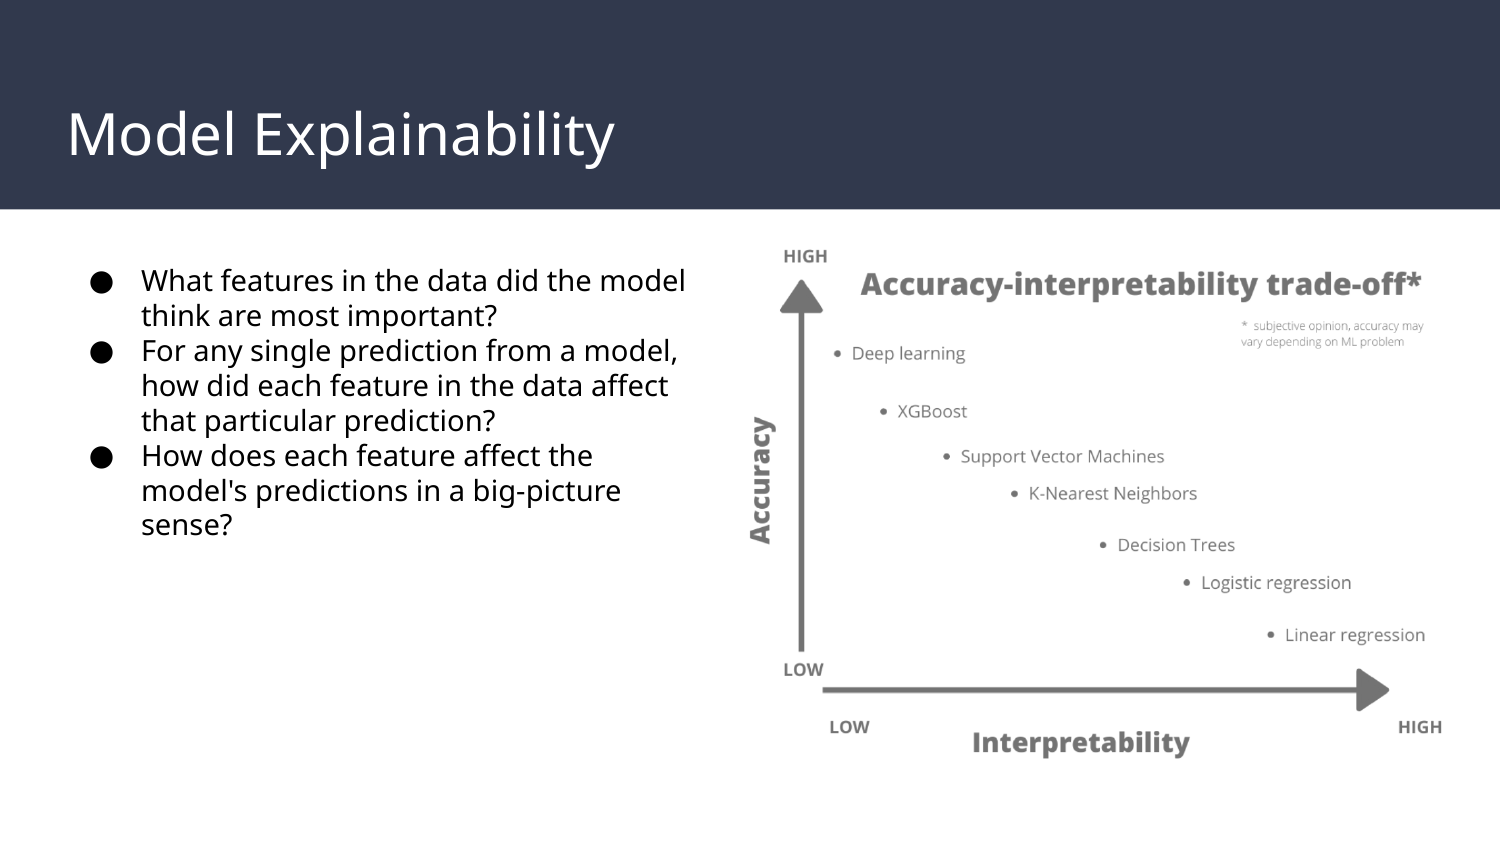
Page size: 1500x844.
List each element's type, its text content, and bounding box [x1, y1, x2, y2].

picture [732, 238, 1476, 761]
title Model Explainability [51, 82, 1449, 185]
list What features in the data did the model think are most important? For any single prediction from a model, how did each feature in the data affect that particular prediction? How does each feature affect the model's predictions in a big-picture sense? [51, 247, 708, 752]
